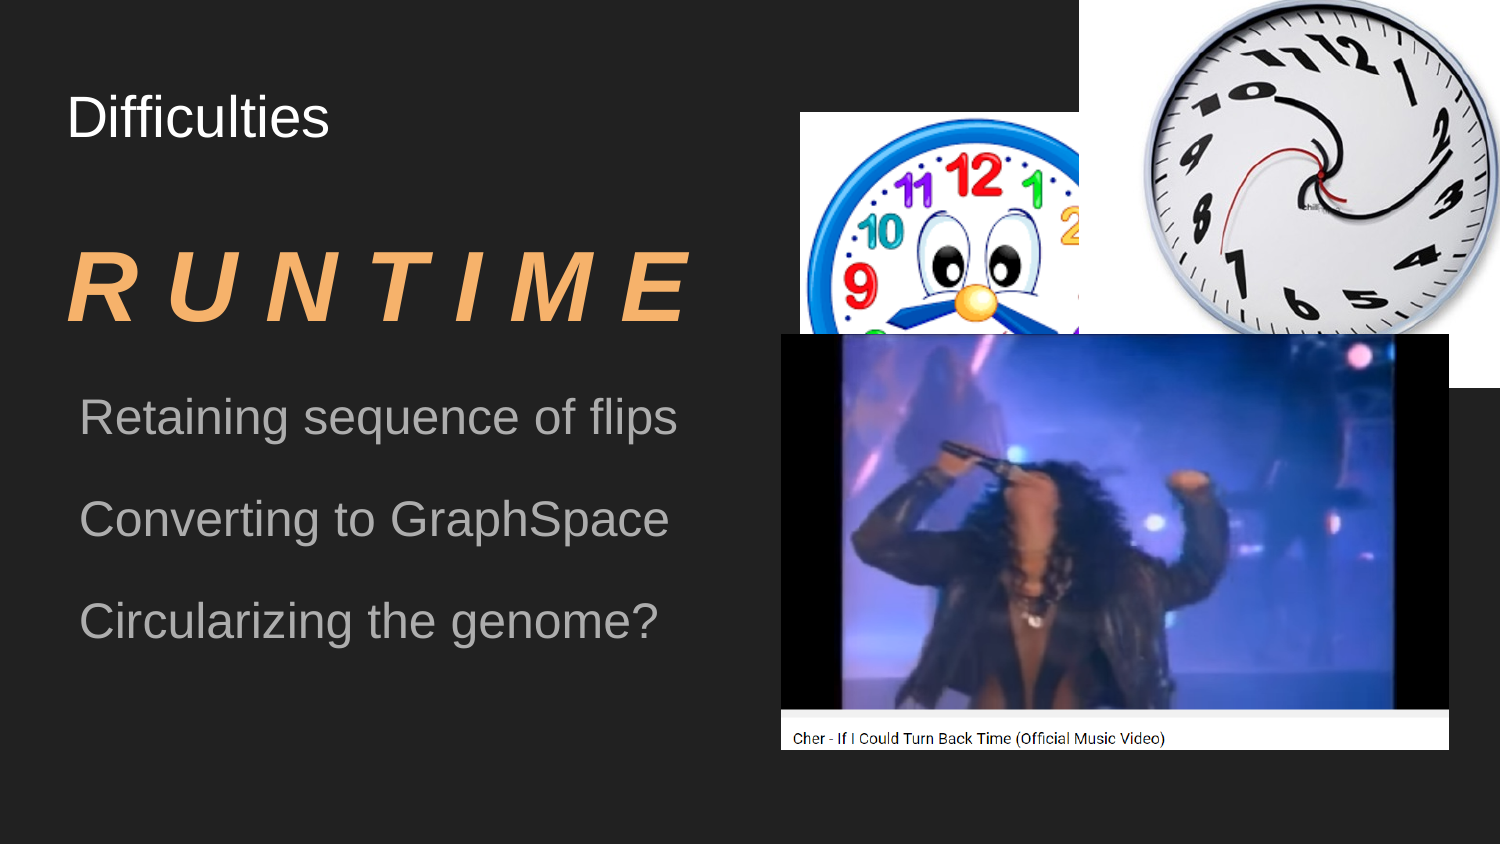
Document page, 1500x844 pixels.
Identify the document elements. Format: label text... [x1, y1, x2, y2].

picture [780, 0, 1500, 750]
title Difficulties [51, 63, 1074, 158]
list R U N T I M E Retaining sequence of flips Converting to GraphSpace Circularizing the genome? [51, 189, 795, 750]
